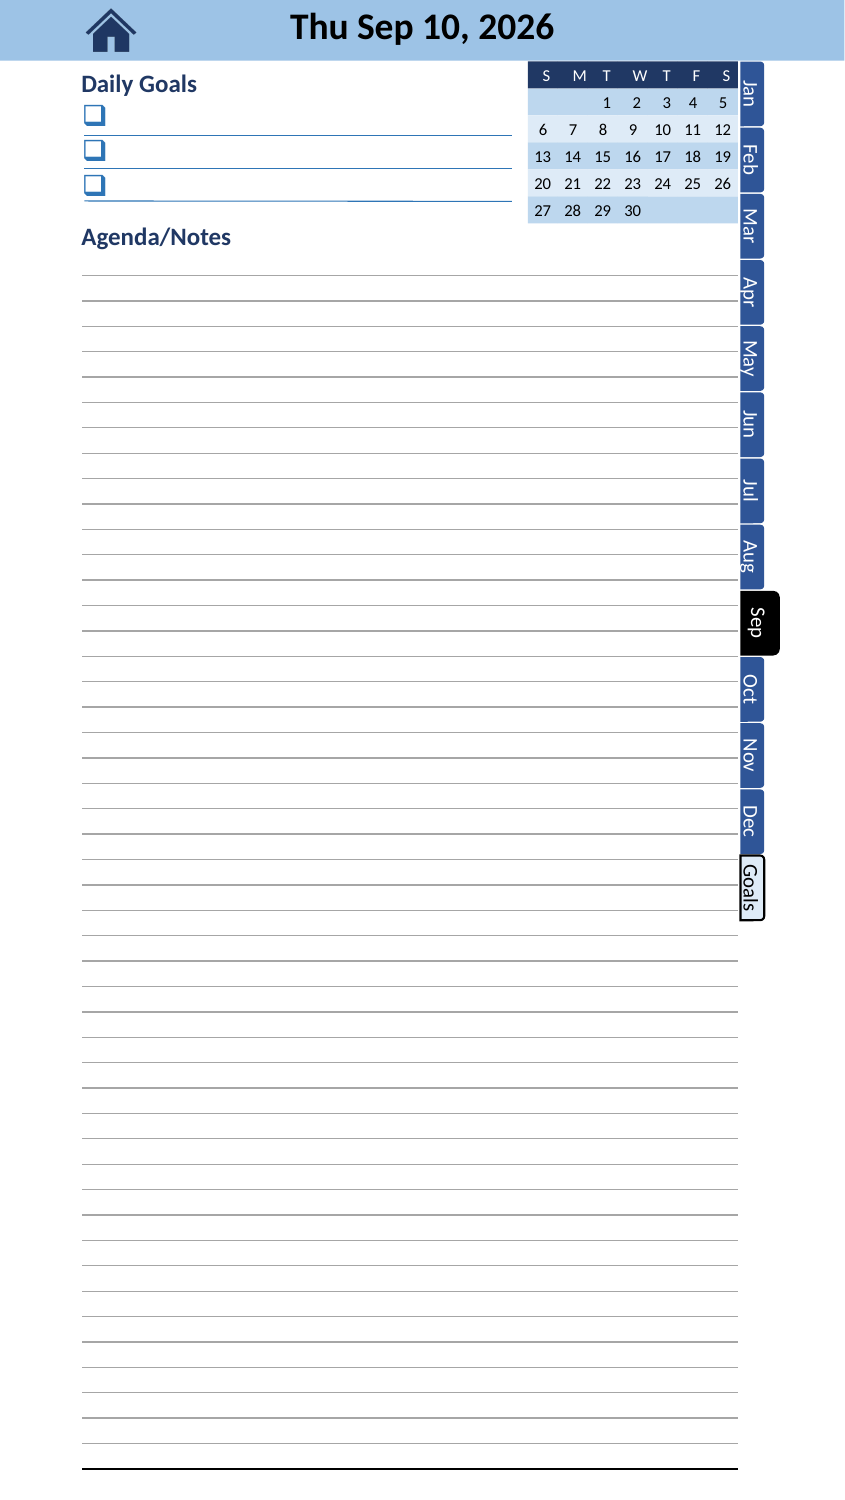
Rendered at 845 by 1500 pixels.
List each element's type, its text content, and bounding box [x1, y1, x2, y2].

list Thu Sep 10, 2026 [190, 0, 655, 61]
picture [82, 1, 140, 59]
